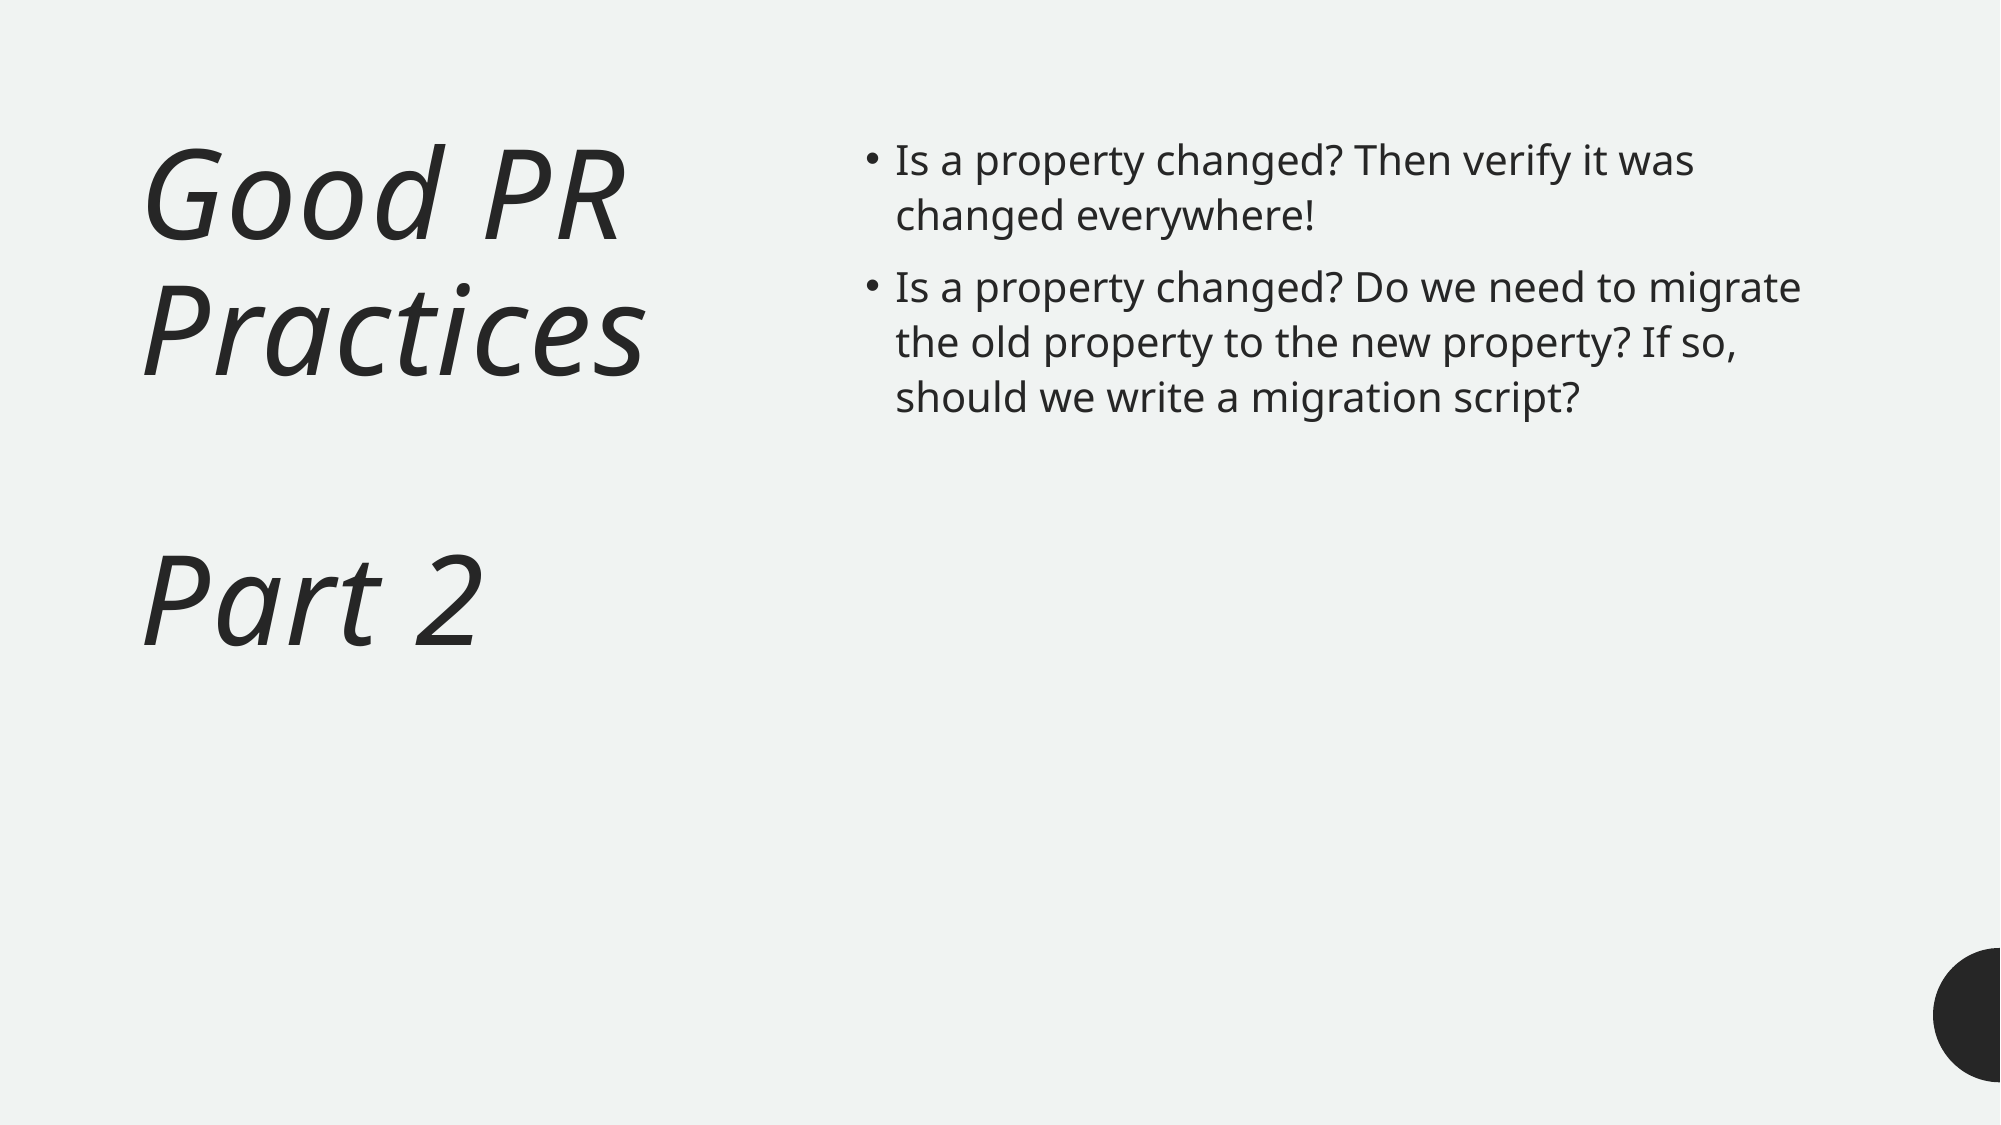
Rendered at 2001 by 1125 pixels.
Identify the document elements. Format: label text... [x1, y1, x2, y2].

title Good PR Practices Part 2 [124, 124, 753, 905]
list Is a property changed? Then verify it was changed everywhere! Is a property changed? Do we need to migrate the old property to the new property? If so, should we write a migration script? [850, 121, 1875, 1065]
